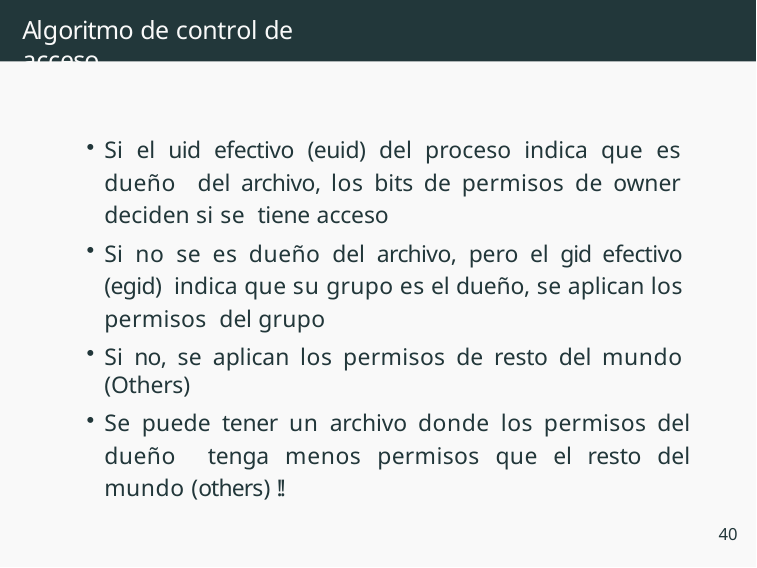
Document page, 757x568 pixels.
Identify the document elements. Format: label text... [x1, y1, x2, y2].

slide_number 40 [712, 521, 743, 568]
text_box Si el uid efectivo (euid) del proceso indica que es dueño del archivo, los bits de permisos de owner deciden si se tiene acceso Si no se es dueño del archivo, pero el gid efectivo (egid) indica que su grupo es el dueño, se aplican los permisos del grupo Si no, se aplican los permisos de resto del mundo (Others) Se puede tener un archivo donde los permisos del dueño tenga menos permisos que el resto del mundo (others) !! [84, 129, 699, 501]
title Algoritmo de control de acceso [20, 12, 375, 110]
